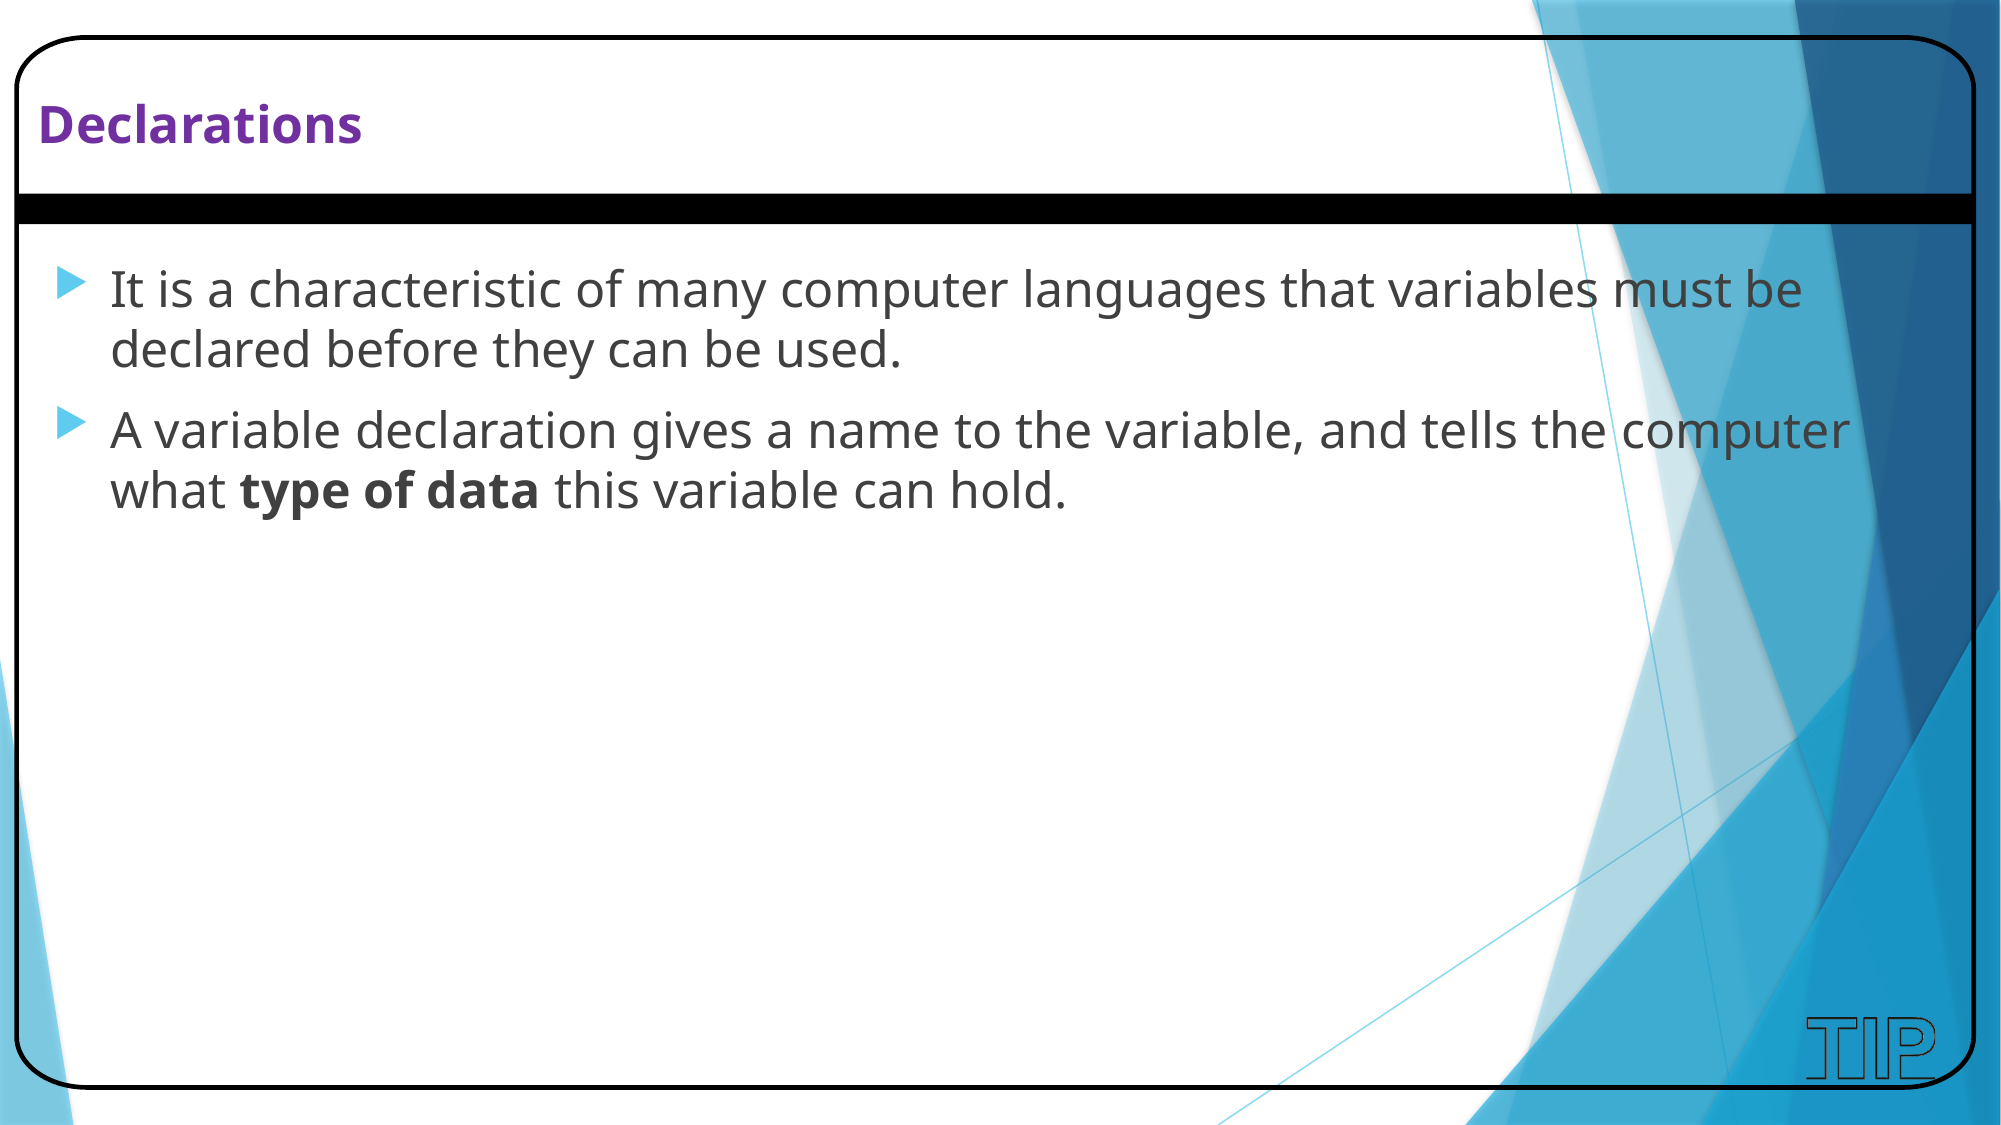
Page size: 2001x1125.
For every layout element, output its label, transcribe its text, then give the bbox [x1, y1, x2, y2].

title Declarations [22, 84, 1978, 162]
picture [1806, 1018, 1936, 1088]
list It is a characteristic of many computer languages that variables must be declared before they can be used. A variable declaration gives a name to the variable, and tells the computer what type of data this variable can hold. [38, 249, 1936, 1018]
